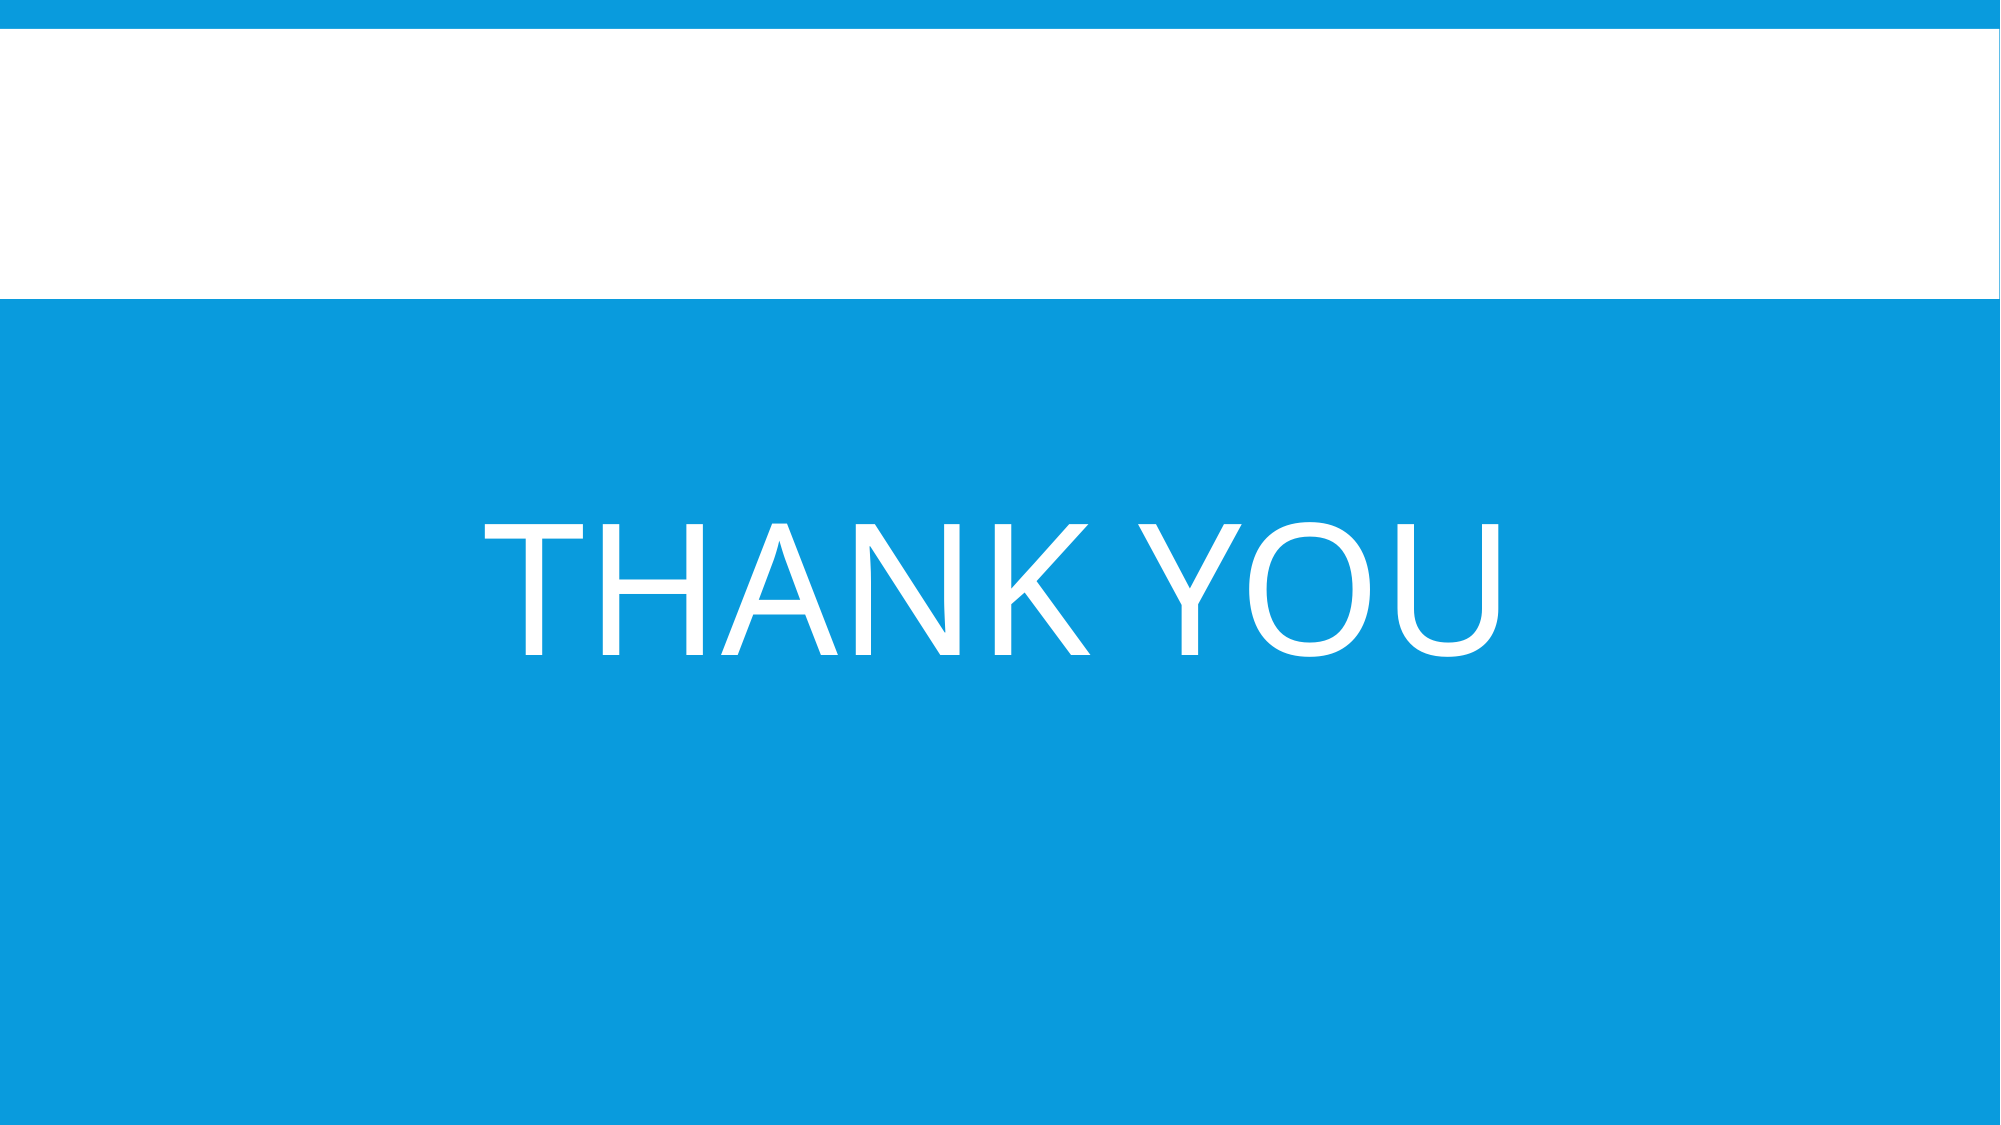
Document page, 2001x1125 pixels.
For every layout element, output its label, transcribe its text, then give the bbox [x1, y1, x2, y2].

title THANK YOU [197, 475, 1803, 723]
